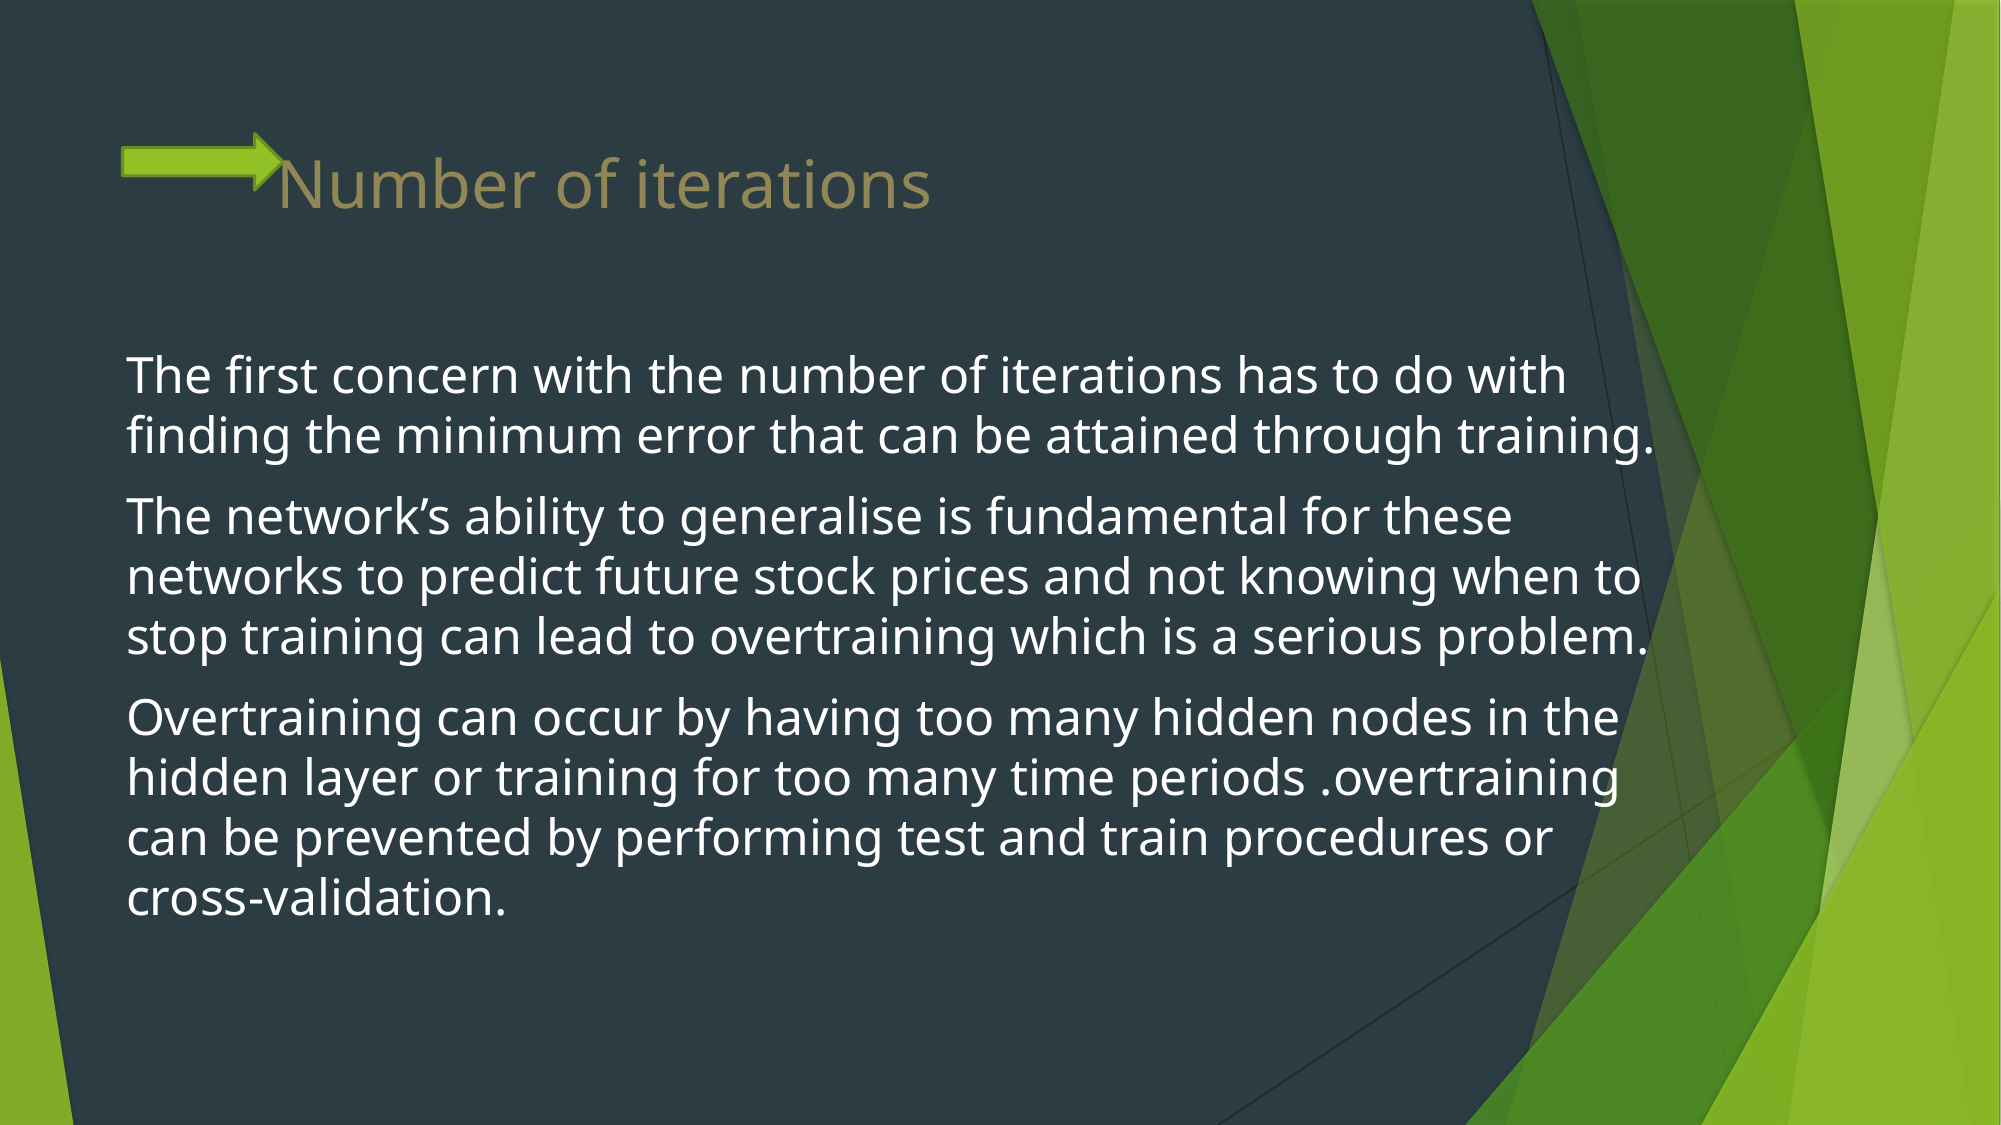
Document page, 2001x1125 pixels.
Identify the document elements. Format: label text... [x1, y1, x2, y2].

text_box [120, 132, 285, 192]
list Number of iterations The first concern with the number of iterations has to do with finding the minimum error that can be attained through training. The network’s ability to generalise is fundamental for these networks to predict future stock prices and not knowing when to stop training can lead to overtraining which is a serious problem. Overtraining can occur by having too many hidden nodes in the hidden layer or training for too many time periods .overtraining can be prevented by performing test and train procedures or cross-validation. [111, 134, 1675, 1023]
